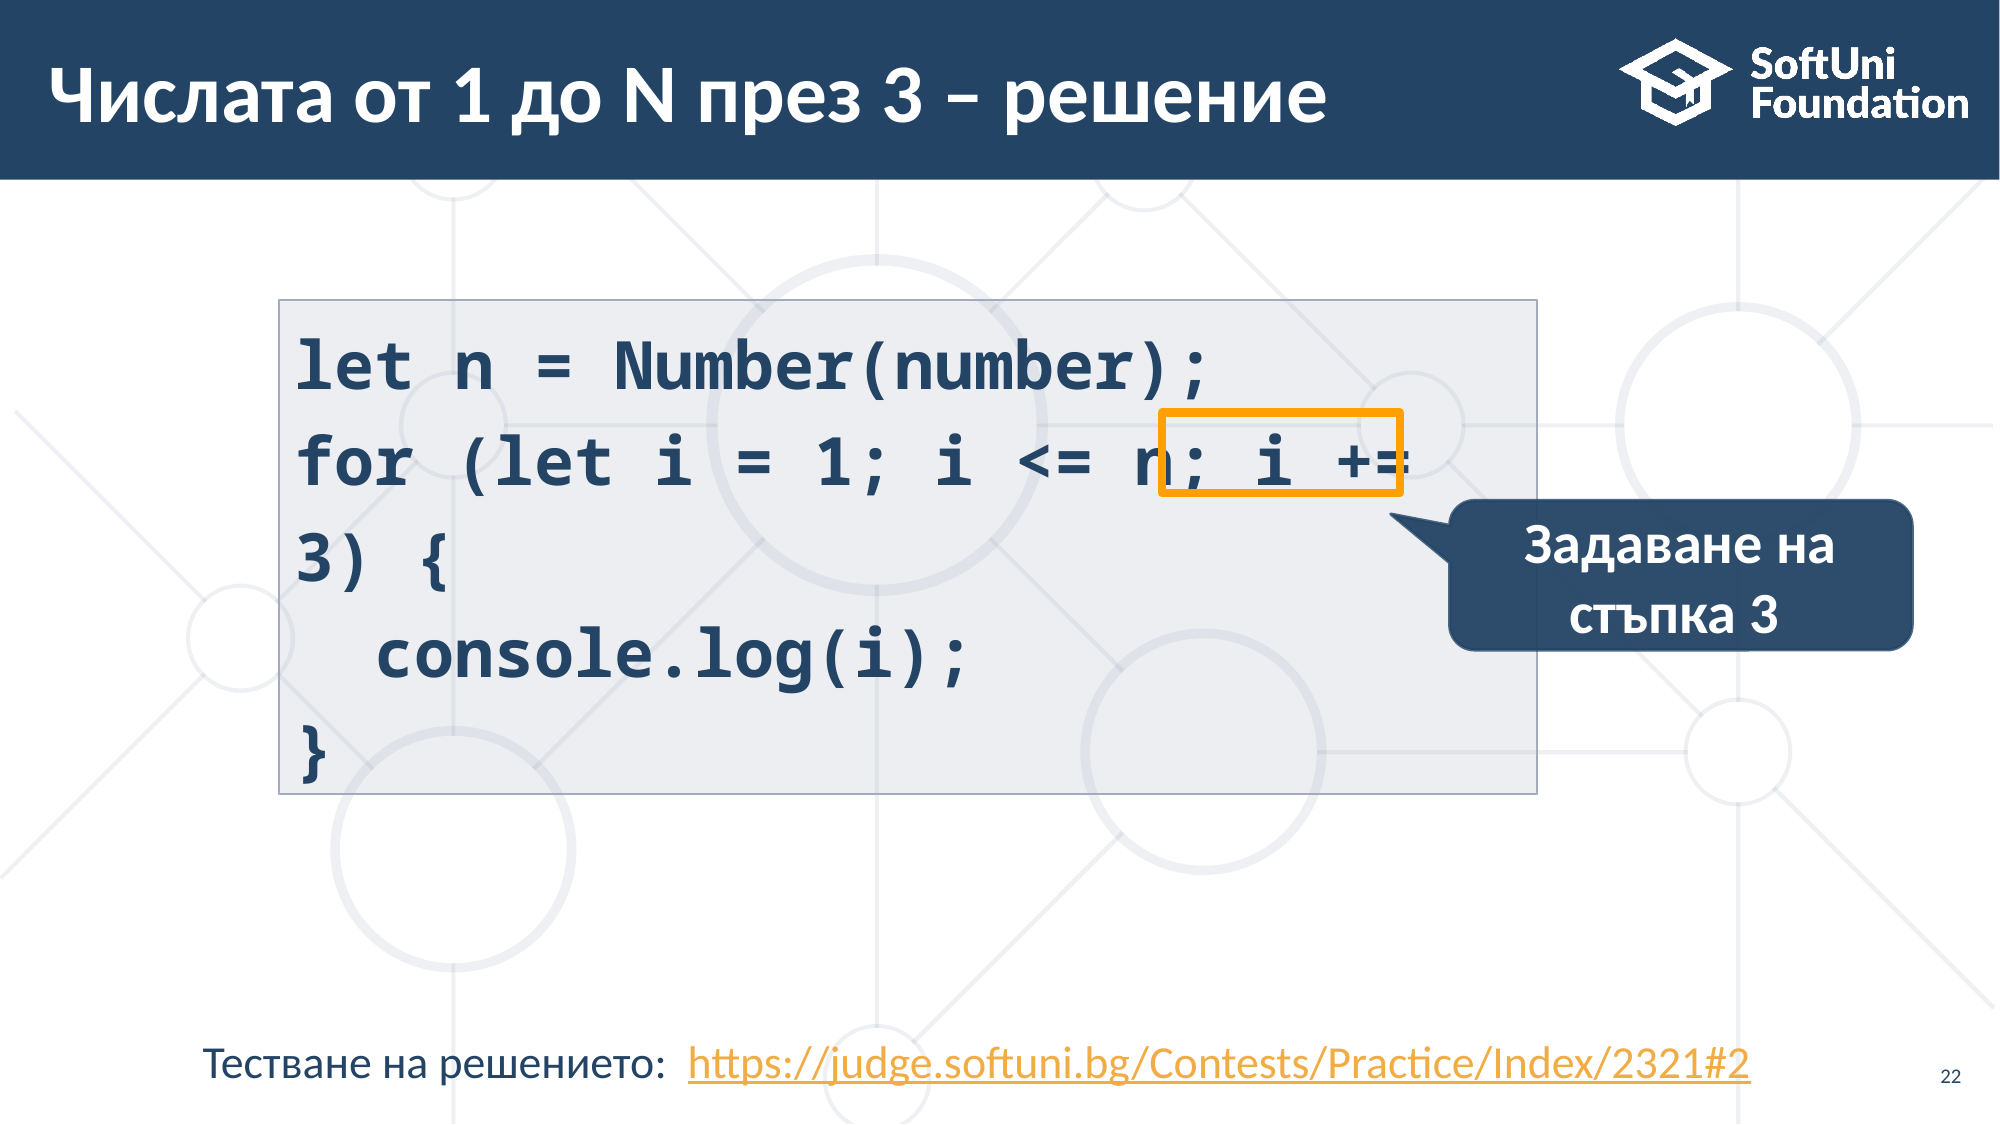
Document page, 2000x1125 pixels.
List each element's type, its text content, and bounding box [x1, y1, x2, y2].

title Числата от 1 до N през 3 – решение [31, 16, 1591, 162]
slide_number 22 [1896, 1049, 1968, 1101]
text_box [1160, 410, 1402, 495]
text_box Задаване на стъпка 3 [1388, 498, 1915, 653]
text_box Тестване на решението: https://judge.softuni.bg/Contests/Practice/Index/2321#2 [62, 1025, 1913, 1095]
text_box let n = Number(number); for (let i = 1; i <= n; i += 3) { console.log(i); } [279, 299, 1538, 795]
picture [1618, 38, 1968, 126]
